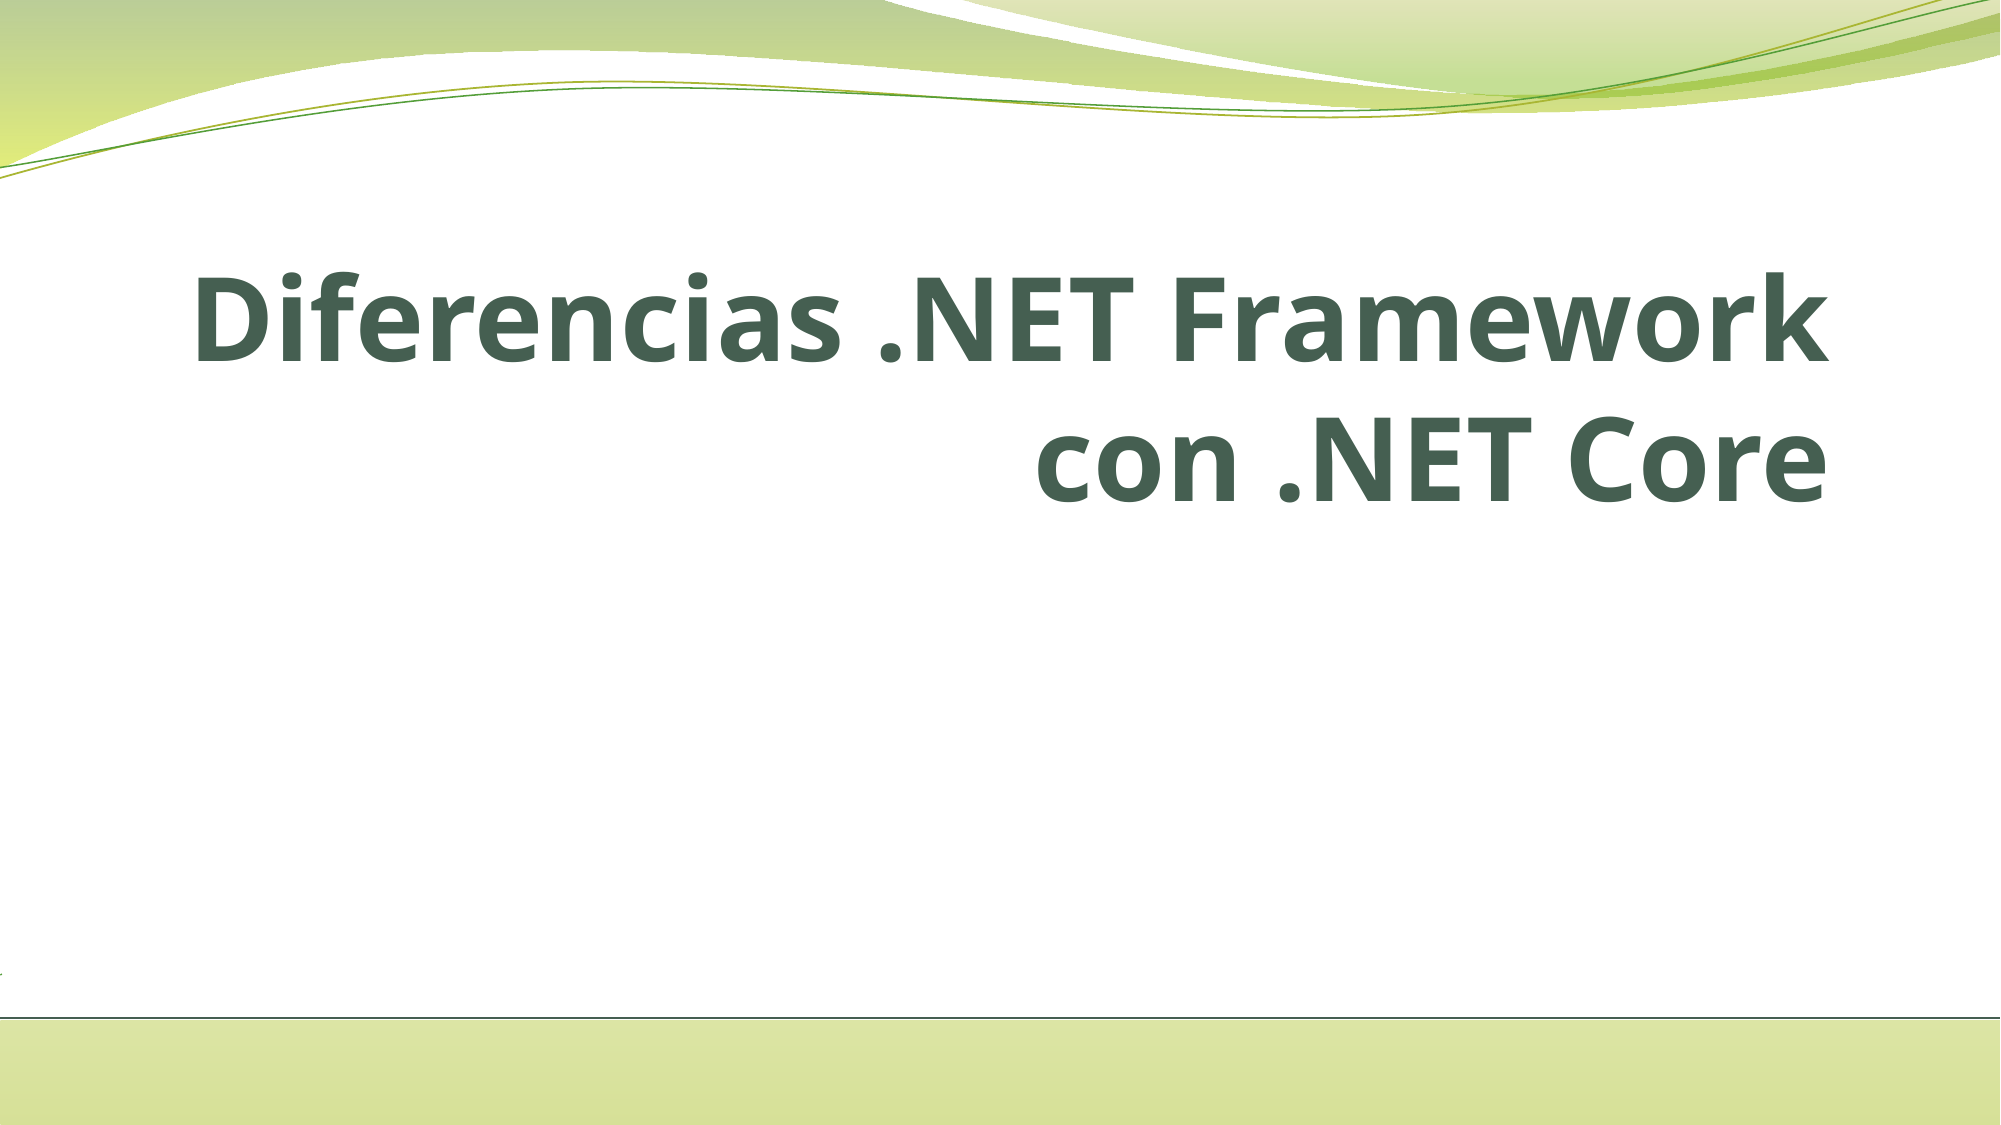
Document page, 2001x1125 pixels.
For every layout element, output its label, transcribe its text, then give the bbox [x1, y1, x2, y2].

title Diferencias .NET Framework con .NET Core [116, 224, 1834, 525]
